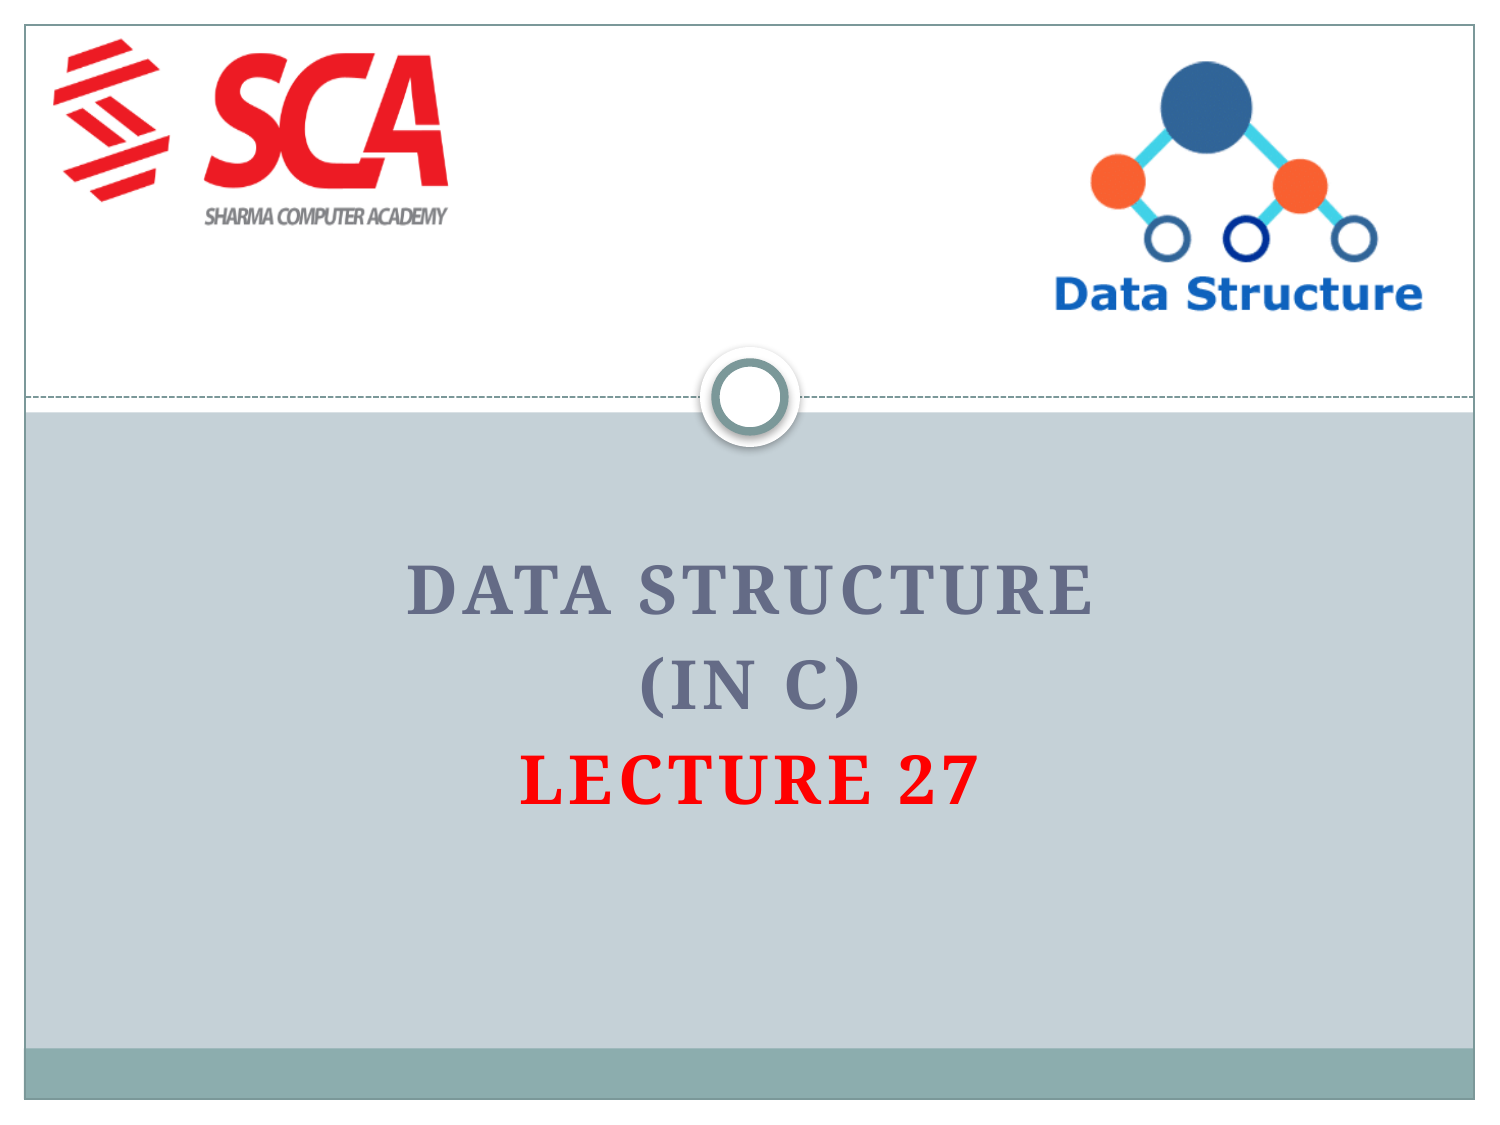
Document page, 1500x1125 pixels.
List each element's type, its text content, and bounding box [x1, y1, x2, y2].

picture [1007, 46, 1457, 368]
picture [36, 30, 455, 232]
subtitle Data structure (in c) Lecture 27 [117, 539, 1383, 827]
